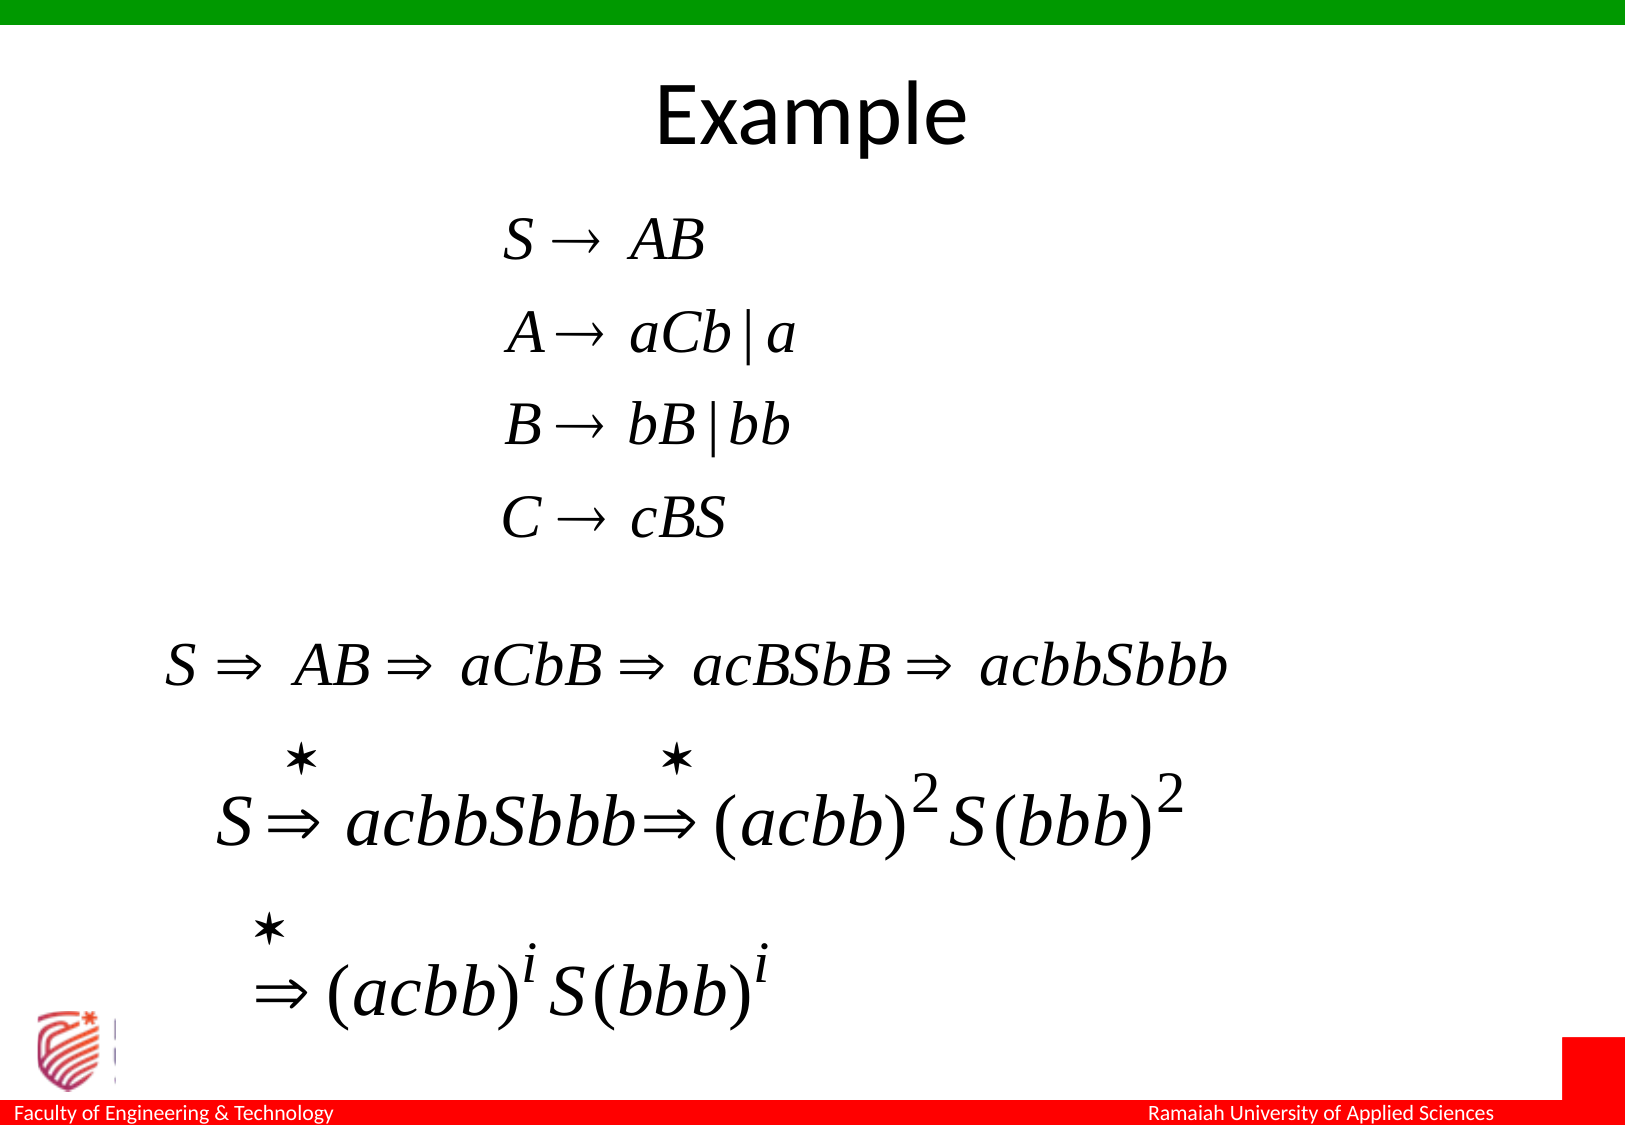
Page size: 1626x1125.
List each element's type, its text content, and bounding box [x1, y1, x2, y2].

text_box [499, 212, 801, 544]
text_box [162, 637, 1230, 691]
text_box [212, 724, 1188, 1038]
text_box Example [81, 45, 1544, 233]
picture [37, 1011, 116, 1092]
